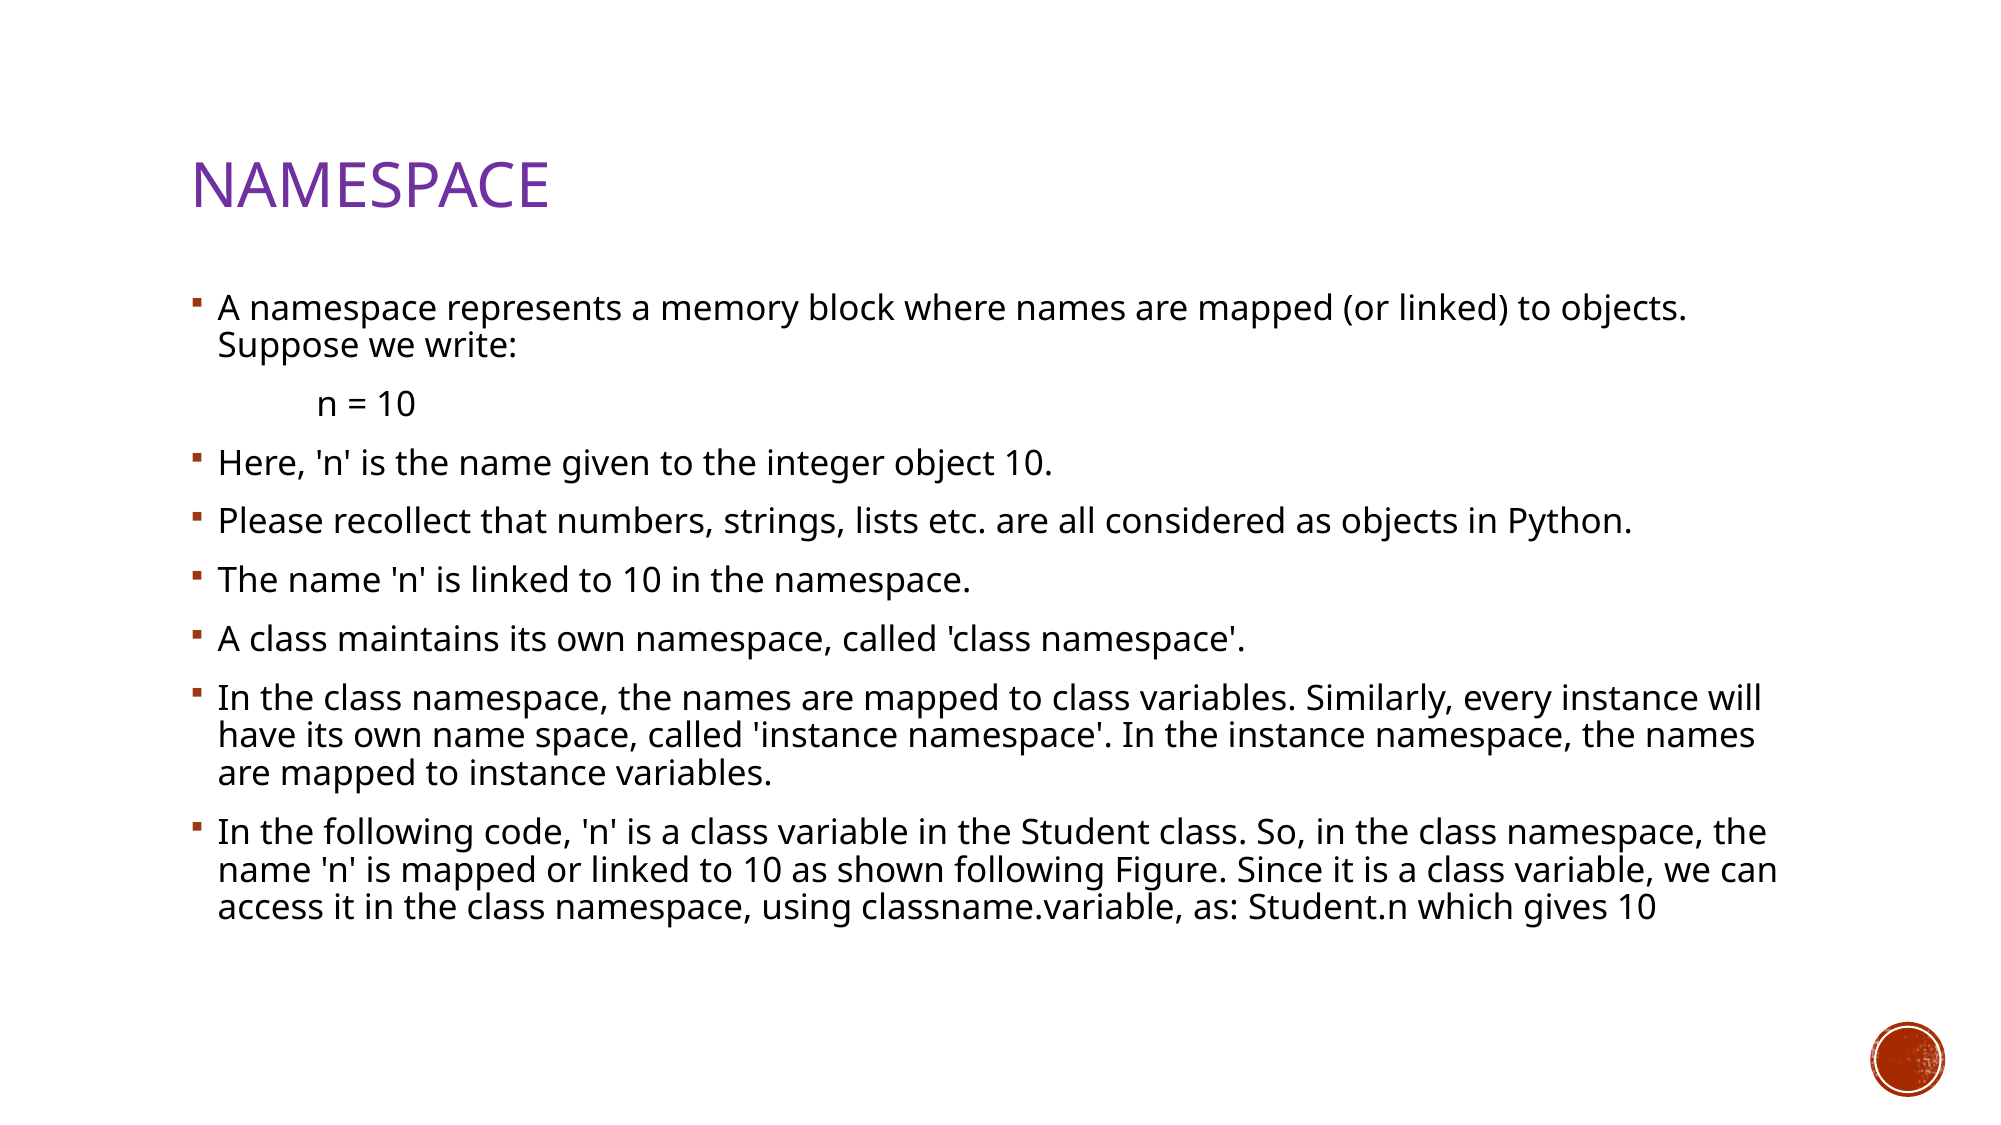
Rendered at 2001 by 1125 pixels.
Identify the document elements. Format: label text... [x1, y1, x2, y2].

title namespace [175, 138, 1826, 237]
list A namespace represents a memory block where names are mapped (or linked) to objects. Suppose we write: n = 10 Here, 'n' is the name given to the integer object 10. Please recollect that numbers, strings, lists etc. are all considered as objects in Python. The name 'n' is linked to 10 in the namespace. A class maintains its own namespace, called 'class namespace'. In the class namespace, the names are mapped to class variables. Similarly, every instance will have its own name space, called 'instance namespace'. In the instance namespace, the names are mapped to instance variables. In the following code, 'n' is a class variable in the Student class. So, in the class namespace, the name 'n' is mapped or linked to 10 as shown following Figure. Since it is a class variable, we can access it in the class namespace, using classname.variable, as: Student.n which gives 10 [175, 282, 1826, 947]
